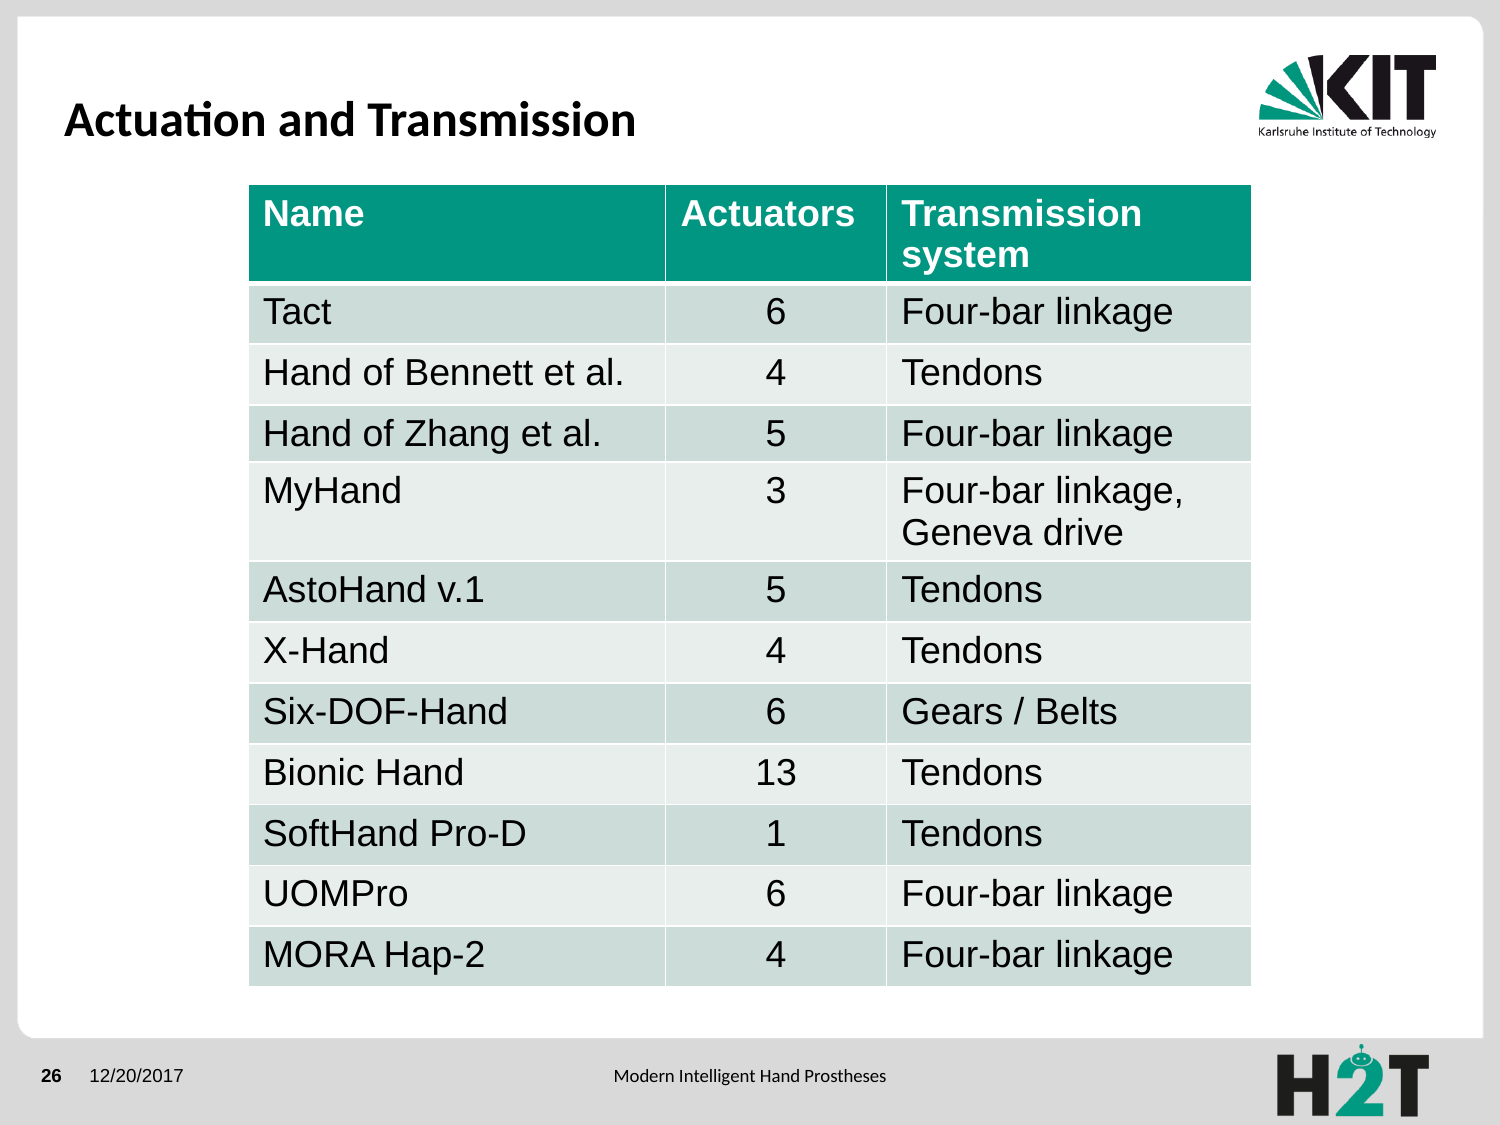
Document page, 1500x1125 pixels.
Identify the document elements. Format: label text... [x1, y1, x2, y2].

table_cell X-Hand [249, 623, 665, 682]
table_cell SoftHand Pro-D [249, 805, 665, 865]
table_header Transmission system [887, 185, 1251, 281]
table_cell AstoHand v.1 [249, 562, 665, 621]
table_cell 4 [666, 927, 886, 986]
table_cell Tendons [887, 345, 1251, 404]
table_cell Four-bar linkage [887, 406, 1251, 461]
table_cell 3 [666, 463, 886, 560]
picture [0, 0, 1500, 1125]
table_cell Four-bar linkage, Geneva drive [887, 463, 1251, 560]
table_header Actuators [666, 185, 886, 281]
table_cell Four-bar linkage [887, 286, 1251, 343]
table_cell MyHand [249, 463, 665, 560]
table_cell UOMPro [249, 866, 665, 925]
table_header Name [249, 185, 665, 281]
table_cell 4 [666, 345, 886, 404]
table_cell 5 [666, 406, 886, 461]
table_cell Gears / Belts [887, 684, 1251, 743]
table_cell Tendons [887, 623, 1251, 682]
table_cell Tendons [887, 745, 1251, 804]
table_cell Four-bar linkage [887, 927, 1251, 986]
table_cell 5 [666, 562, 886, 621]
table_cell Tact [249, 286, 665, 343]
table_cell 1 [666, 805, 886, 865]
table_cell 6 [666, 866, 886, 925]
table_cell Hand of Zhang et al. [249, 406, 665, 461]
table_cell 6 [666, 286, 886, 343]
table_cell Six-DOF-Hand [249, 684, 665, 743]
table_cell Hand of Bennett et al. [249, 345, 665, 404]
table_cell 4 [666, 623, 886, 682]
table_cell MORA Hap-2 [249, 927, 665, 986]
table_cell 13 [666, 745, 886, 804]
table_cell Tendons [887, 562, 1251, 621]
title Actuation and Transmission [63, 54, 1199, 148]
table_cell 6 [666, 684, 886, 743]
table_cell Tendons [887, 805, 1251, 865]
table_cell Four-bar linkage [887, 866, 1251, 925]
table_cell Bionic Hand [249, 745, 665, 804]
